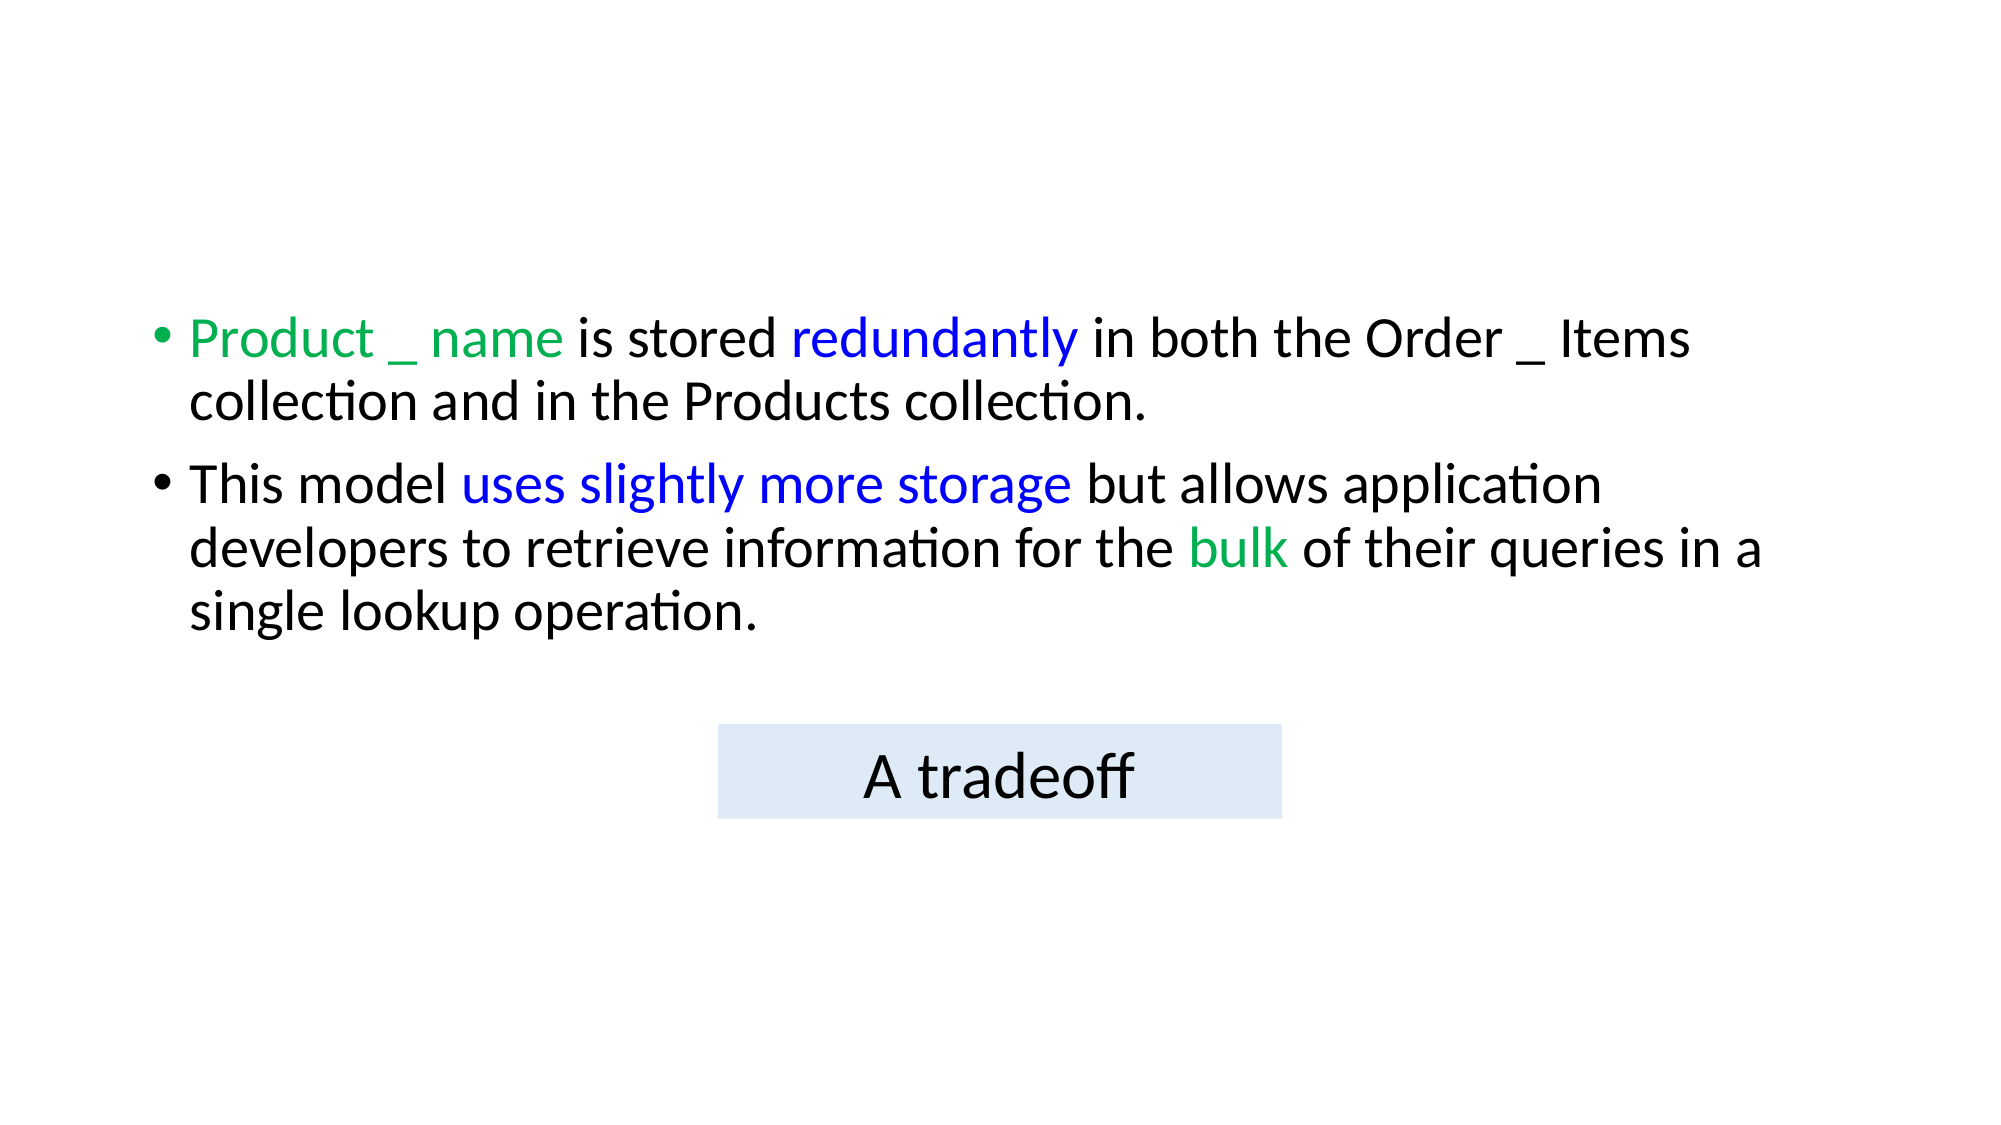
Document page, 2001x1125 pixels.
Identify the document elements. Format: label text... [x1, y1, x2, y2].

list Product _ name is stored redundantly in both the Order _ Items collection and in the Products collection. This model uses slightly more storage but allows application developers to retrieve information for the bulk of their queries in a single lookup operation. [137, 299, 1863, 1014]
text_box A tradeoff [718, 724, 1282, 819]
